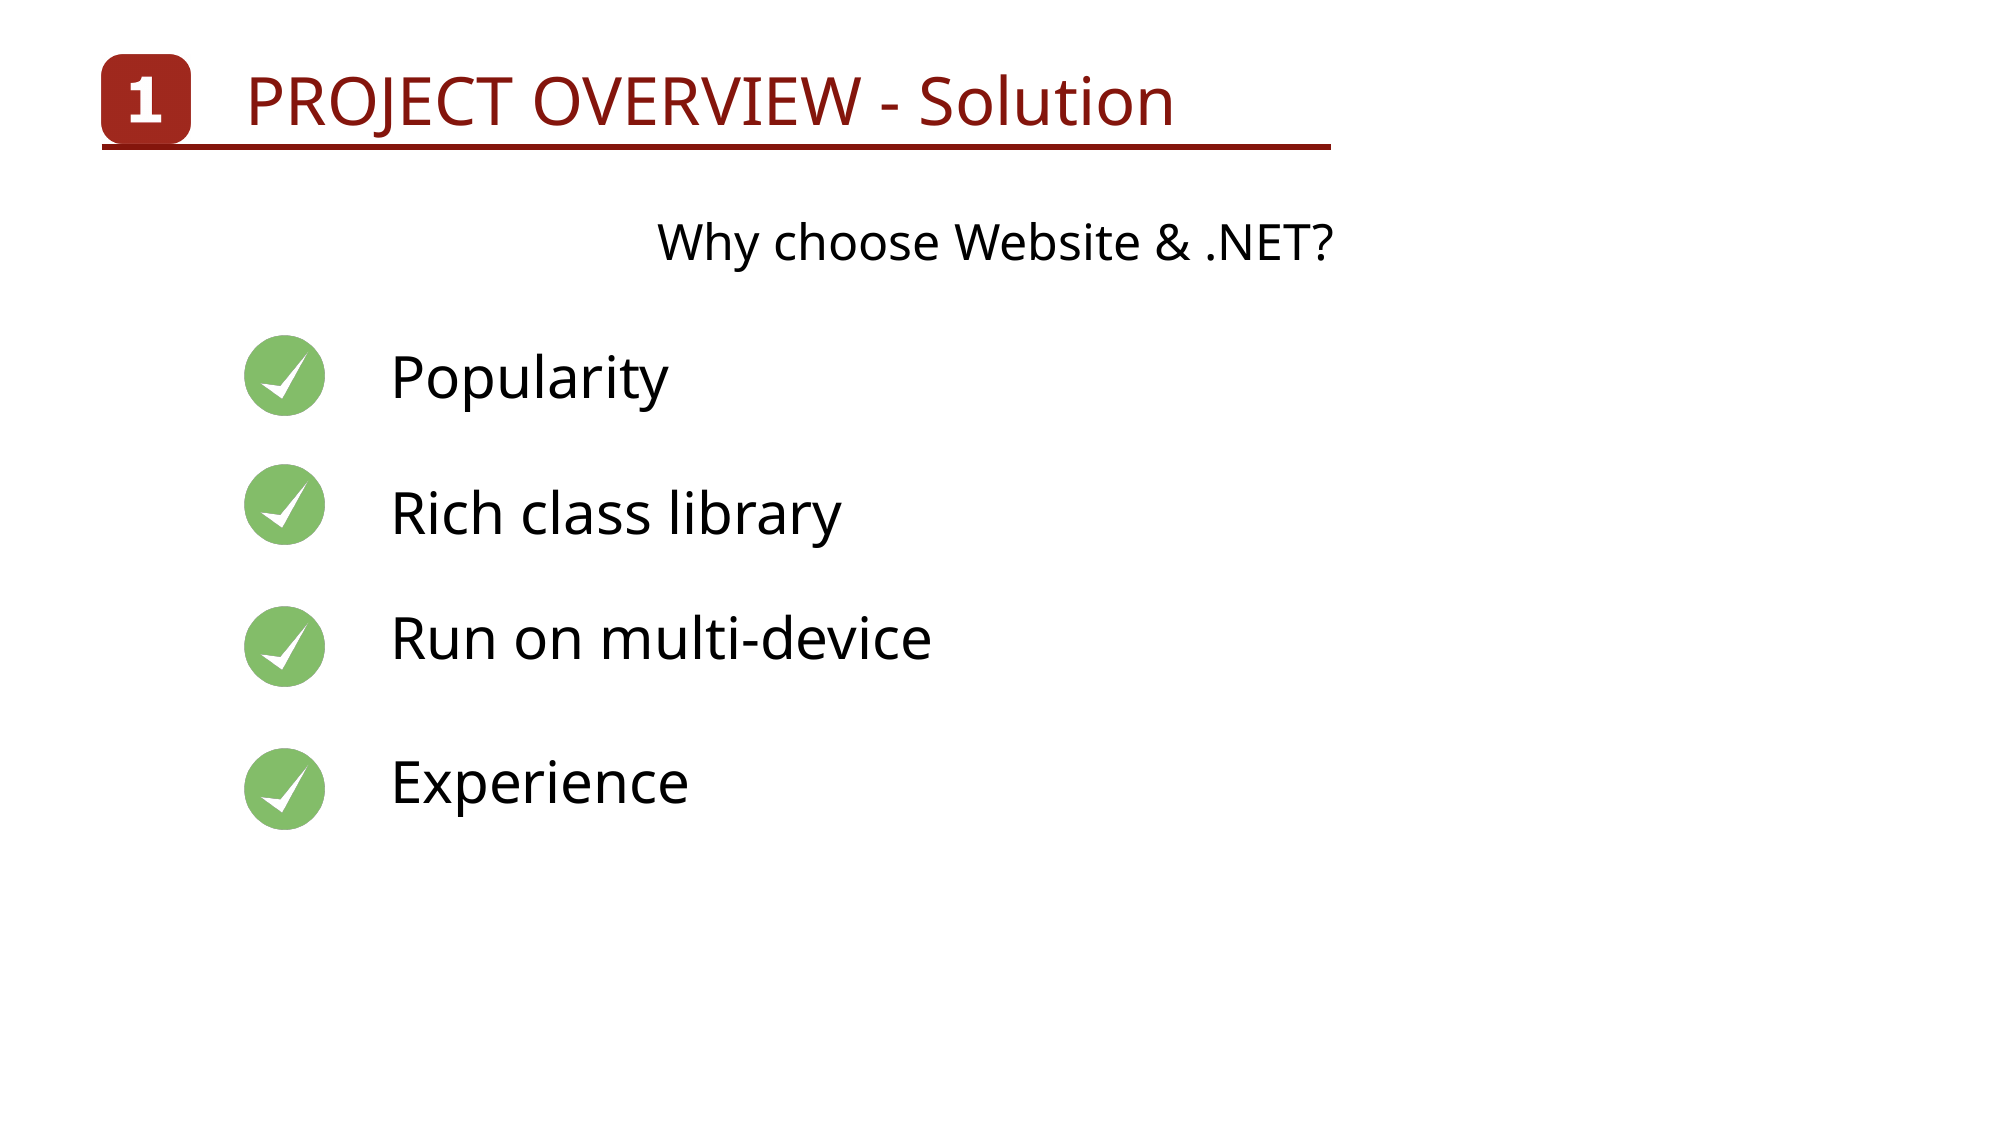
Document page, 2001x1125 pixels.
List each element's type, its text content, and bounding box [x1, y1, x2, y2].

text_box Why choose Website & .NET? [642, 202, 1379, 278]
text_box Rich class library [375, 468, 1491, 554]
picture [241, 461, 328, 548]
picture [101, 54, 191, 144]
picture [241, 603, 328, 690]
picture [241, 745, 328, 833]
text_box Run on multi-device [375, 594, 1436, 679]
picture [241, 332, 328, 419]
text_box PROJECT OVERVIEW - Solution [230, 51, 1193, 144]
text_box Popularity [375, 332, 1234, 418]
text_box Experience [375, 737, 1436, 823]
